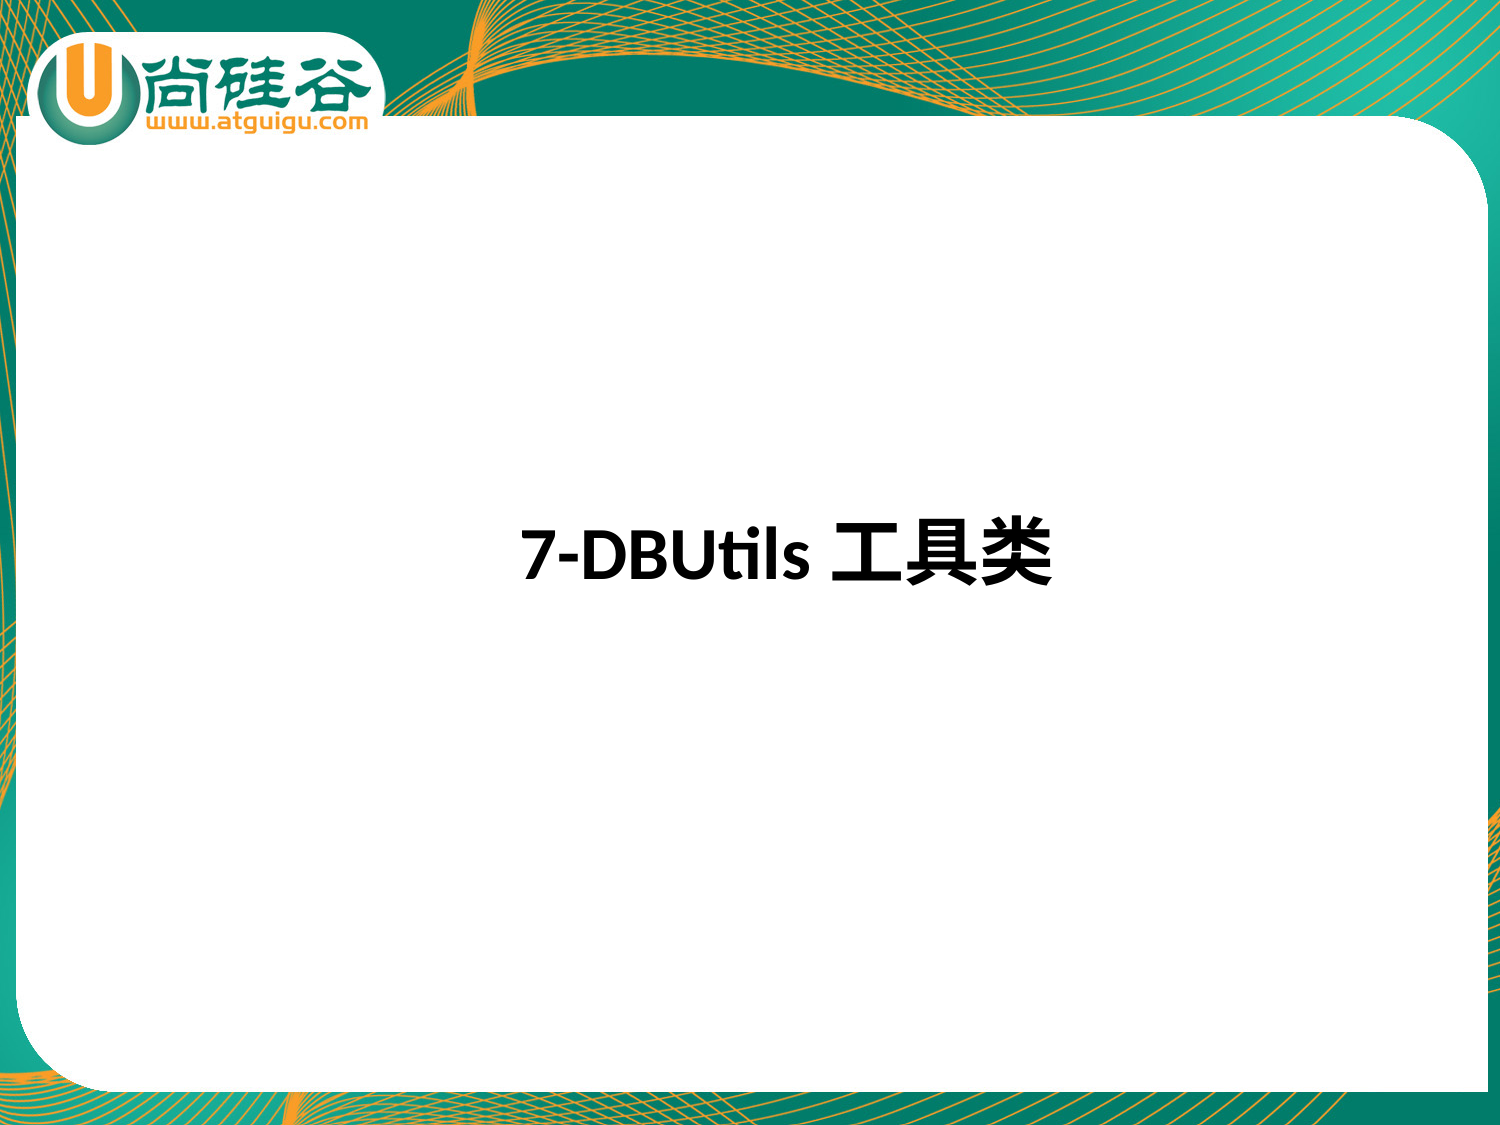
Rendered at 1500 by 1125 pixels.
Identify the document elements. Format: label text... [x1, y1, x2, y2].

picture [0, 0, 1500, 1125]
title 7-DBUtils工具类 [112, 479, 1463, 621]
